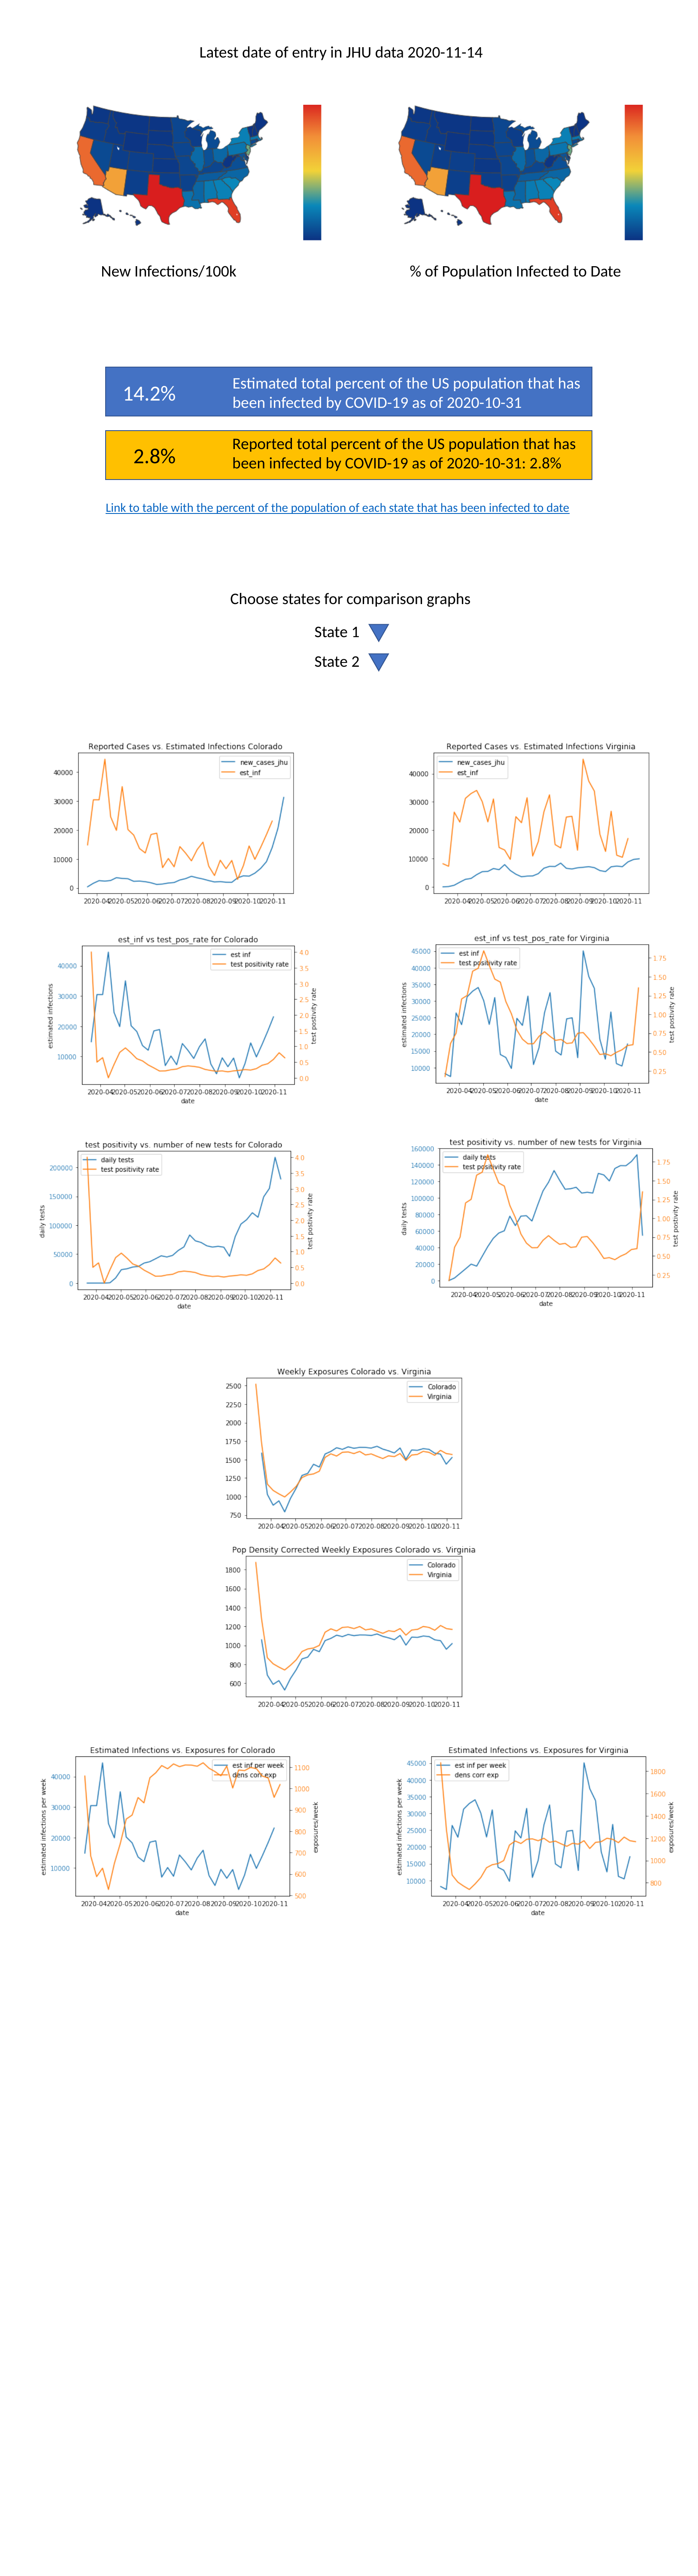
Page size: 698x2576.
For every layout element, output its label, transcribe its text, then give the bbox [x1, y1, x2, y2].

text_box [105, 367, 592, 416]
text_box Estimated total percent of the US population that has been infected by COVID-19 as of 2020-10-31 [226, 369, 616, 415]
picture [398, 930, 680, 1107]
picture [48, 738, 298, 909]
picture [398, 1134, 684, 1311]
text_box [66, 105, 322, 284]
text_box Latest date of entry in JHU data 2020-11-14 [193, 38, 493, 64]
picture [37, 1742, 324, 1920]
text_box Reported total percent of the US population that has been infected by COVID-19 as of 2020-10-31: 2.8% [226, 430, 616, 475]
text_box 14.2% [116, 376, 198, 409]
text_box [368, 624, 389, 642]
text_box [368, 653, 389, 672]
text_box [105, 430, 592, 480]
picture [36, 1137, 318, 1314]
text_box Link to table with the percent of the population of each state that has been infected to date [99, 496, 667, 518]
picture [221, 1542, 480, 1712]
picture [221, 1364, 466, 1534]
text_box State 2 [308, 647, 366, 673]
text_box State 1 [308, 618, 366, 644]
picture [44, 932, 322, 1109]
picture [404, 738, 653, 909]
text_box 2.8% [127, 439, 209, 471]
picture [393, 1742, 679, 1920]
text_box Choose states for comparison graphs [224, 585, 477, 611]
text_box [387, 105, 644, 284]
